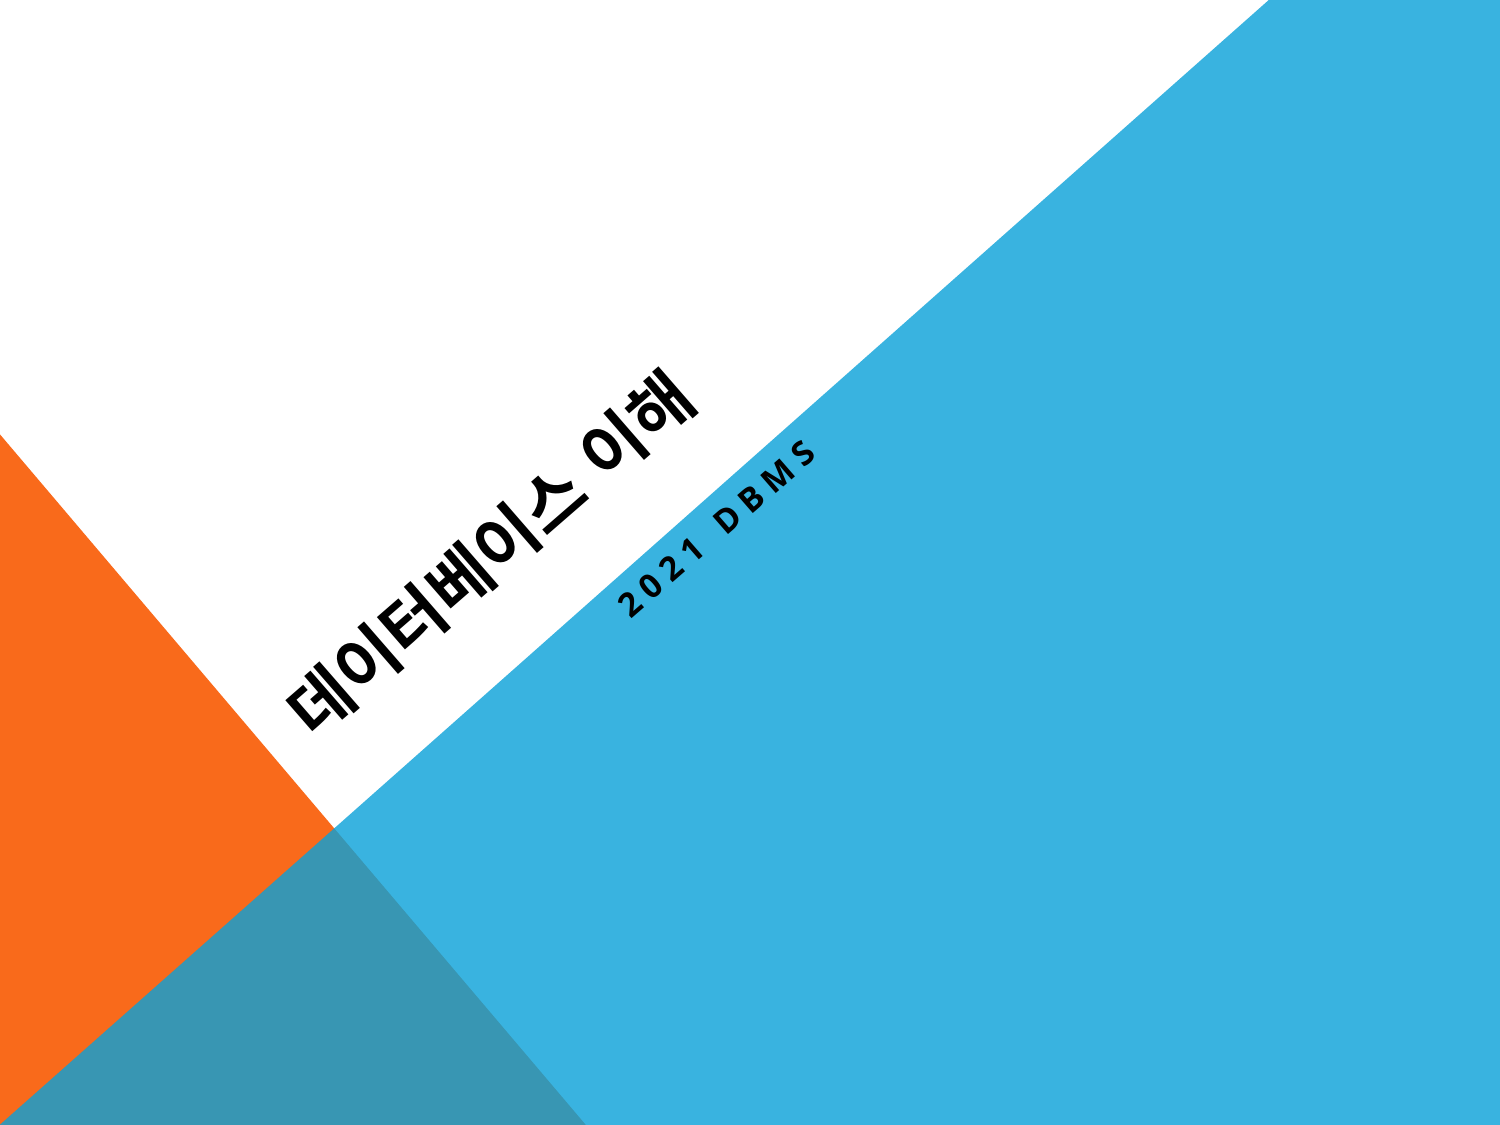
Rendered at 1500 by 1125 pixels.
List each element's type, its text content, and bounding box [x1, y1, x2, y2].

title 데이터베이스 이해 [182, 0, 1177, 762]
subtitle 2021 DBMS [596, 7, 1318, 644]
